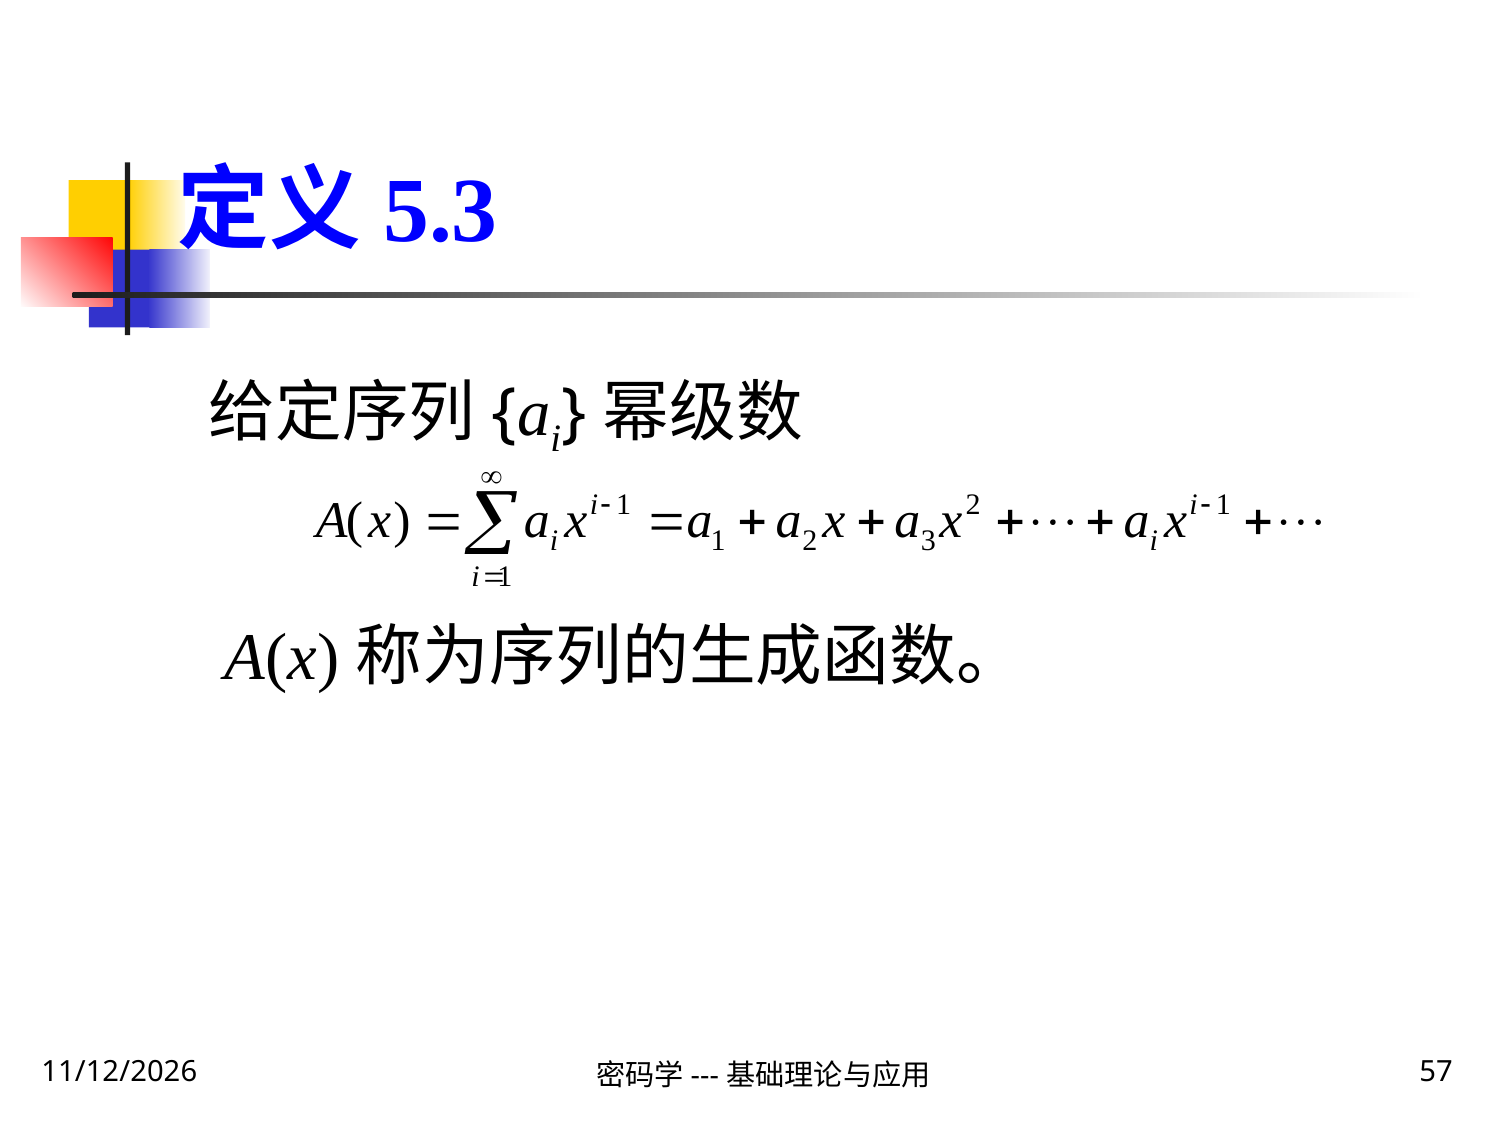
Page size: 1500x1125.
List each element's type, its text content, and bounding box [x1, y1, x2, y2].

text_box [302, 448, 1336, 599]
text_box 定义5.3 [162, 142, 536, 268]
text_box 给定序列{ai}幂级数 [194, 361, 818, 467]
text_box A(x)称为序列的生成函数。 [209, 605, 1054, 701]
slide_number 57 [1154, 1023, 1468, 1100]
footer 密码学---基础理论与应用 [525, 1023, 1002, 1100]
slide_number 2020\1\28 Tuesday [26, 1023, 340, 1100]
